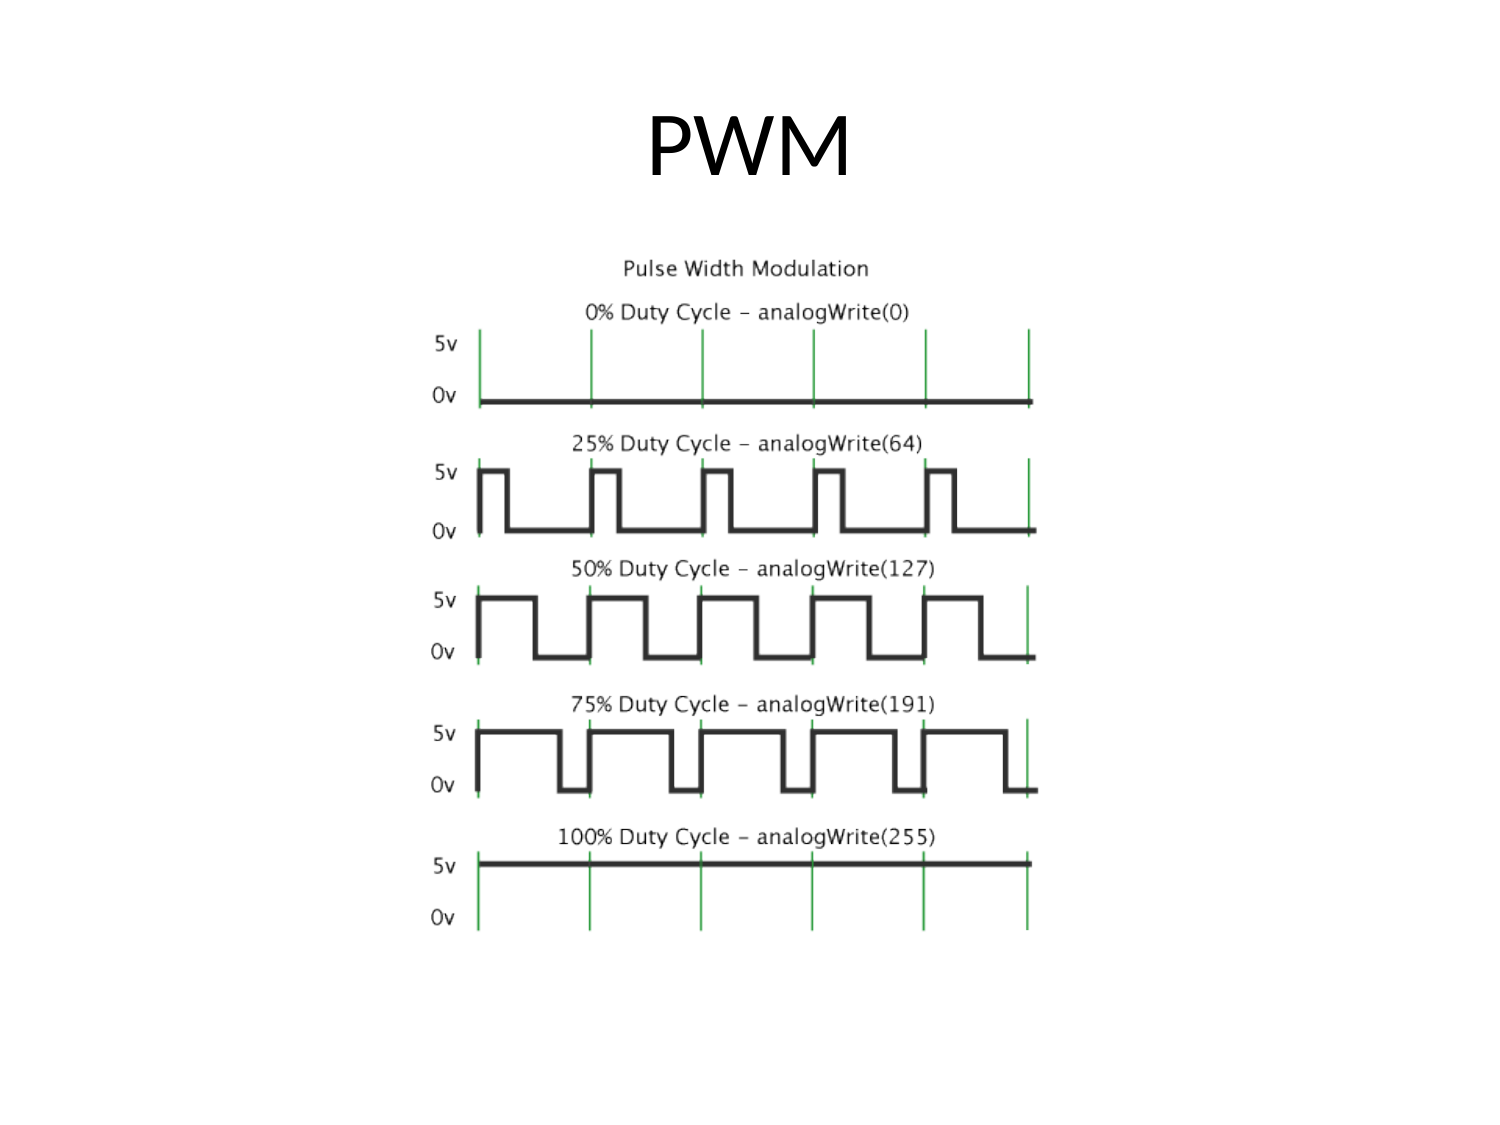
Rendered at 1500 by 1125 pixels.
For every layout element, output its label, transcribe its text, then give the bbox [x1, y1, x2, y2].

title PWM [75, 45, 1425, 233]
picture [430, 255, 1057, 940]
